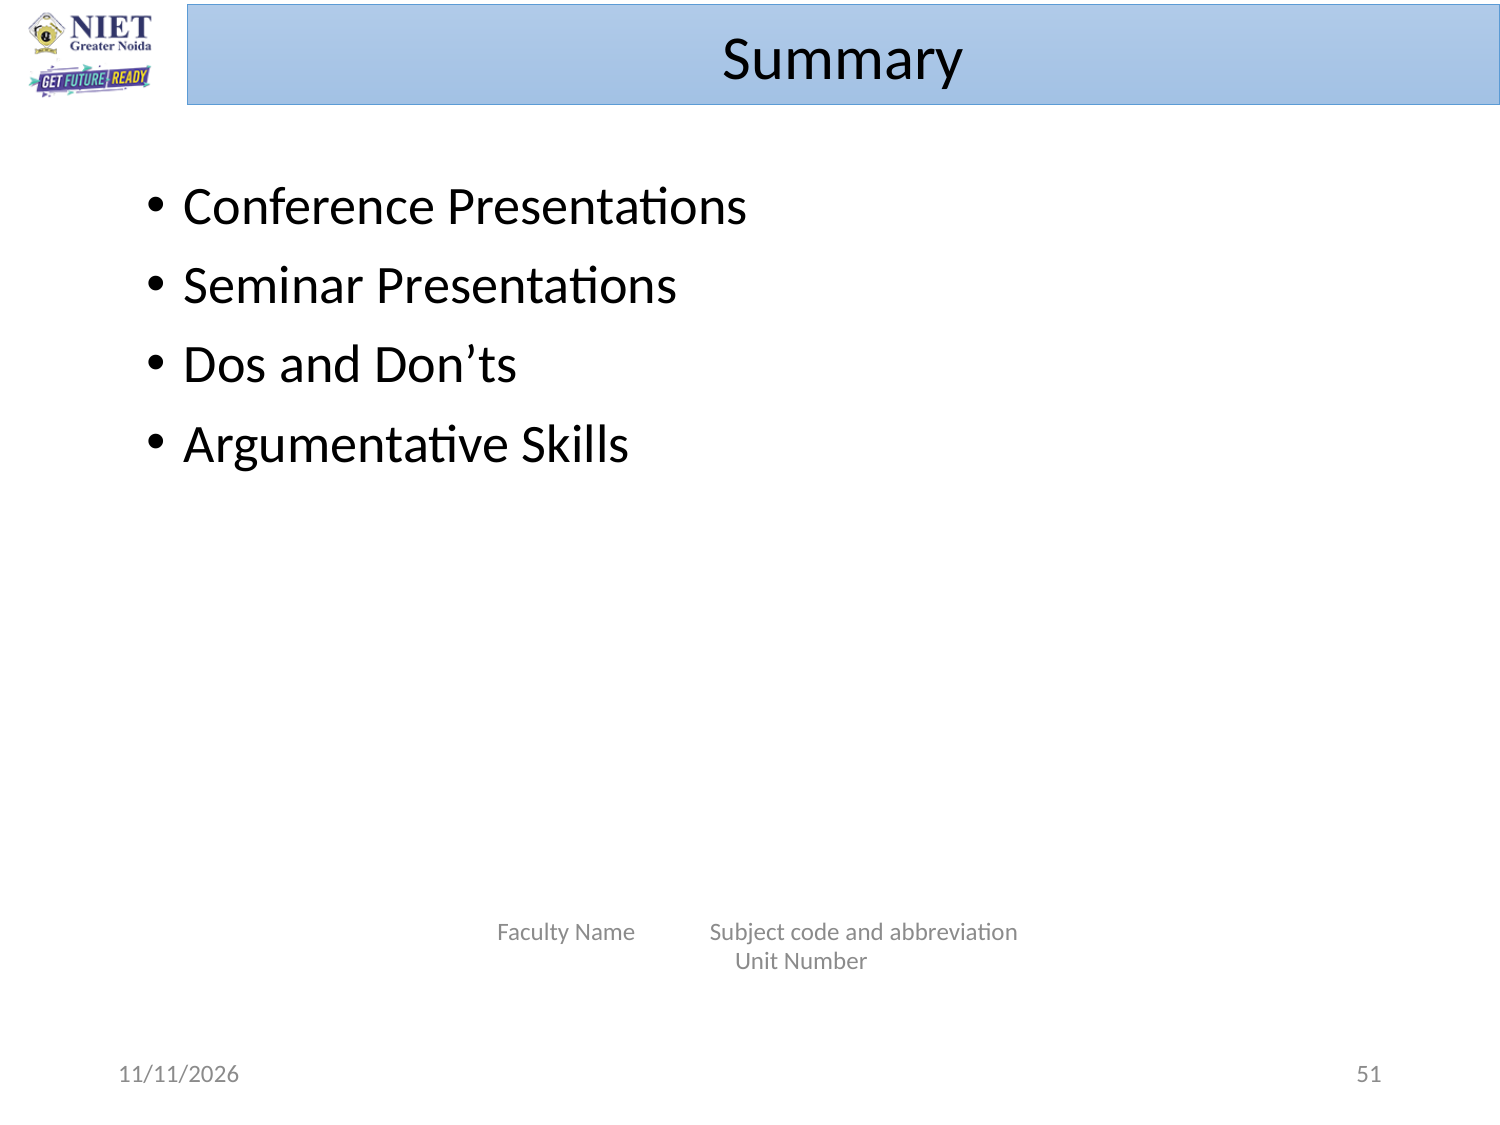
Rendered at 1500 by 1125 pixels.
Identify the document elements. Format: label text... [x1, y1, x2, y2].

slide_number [103, 1042, 441, 1103]
text_box Summary [187, 4, 1500, 105]
slide_number 51 [1059, 1042, 1397, 1103]
footer Faculty Name Subject code and abbreviation Unit Number [459, 922, 1144, 968]
list Conference Presentations Seminar Presentations Dos and Don’ts Argumentative Skills [131, 169, 1397, 727]
picture [0, 4, 179, 105]
